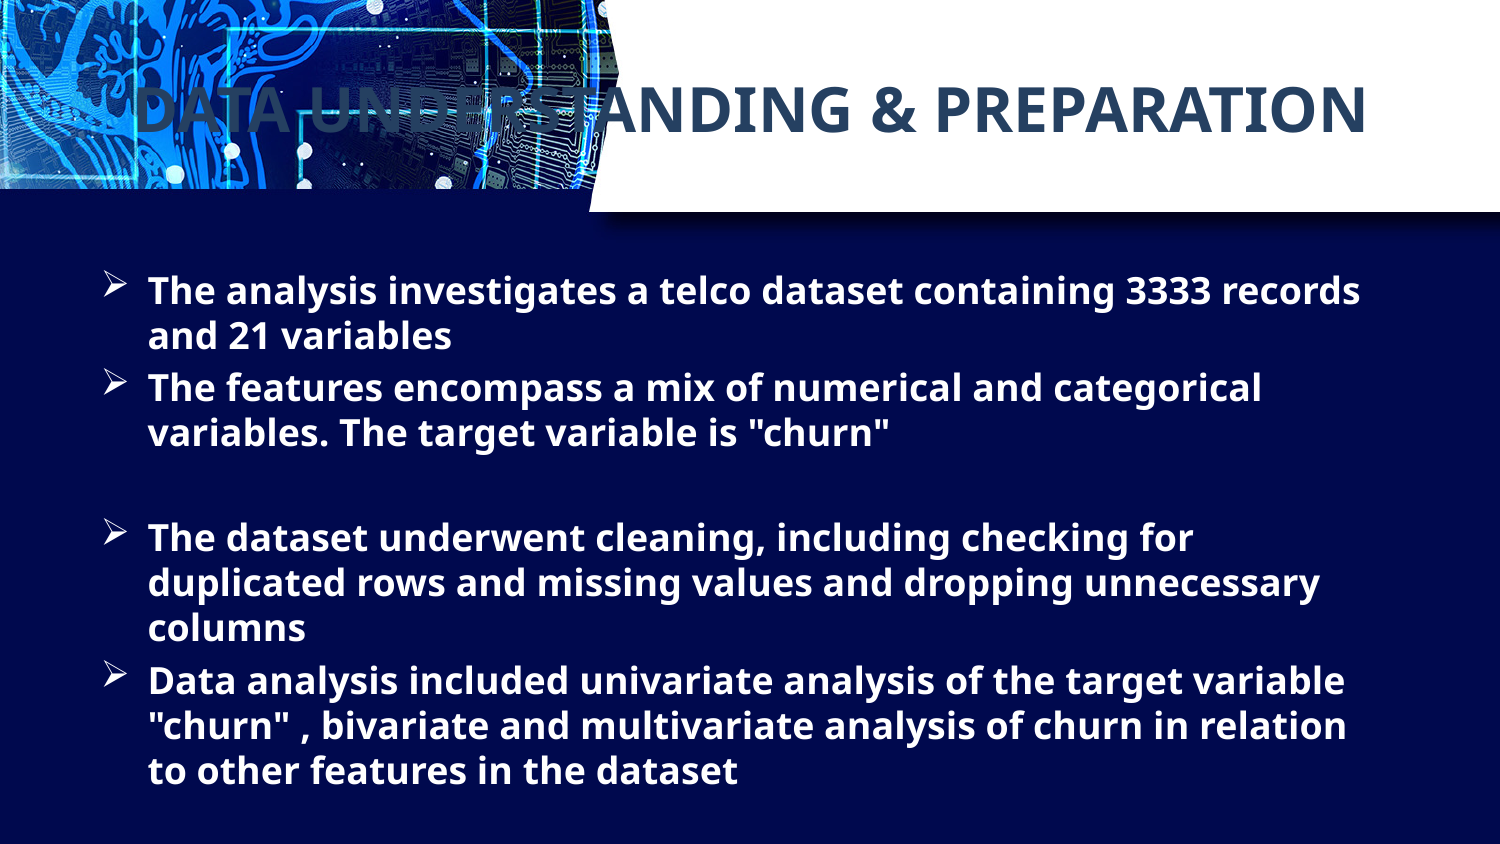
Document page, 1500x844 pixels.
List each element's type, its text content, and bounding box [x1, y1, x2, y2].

title DATA UNDERSTANDING & PREPARATION [87, 44, 1416, 170]
list The analysis investigates a telco dataset containing 3333 records and 21 variables The features encompass a mix of numerical and categorical variables. The target variable is "churn" The dataset underwent cleaning, including checking for duplicated rows and missing values and dropping unnecessary columns Data analysis included univariate analysis of the target variable "churn" , bivariate and multivariate analysis of churn in relation to other features in the dataset [85, 294, 1396, 800]
picture [0, 0, 1500, 844]
picture [150, 170, 164, 179]
